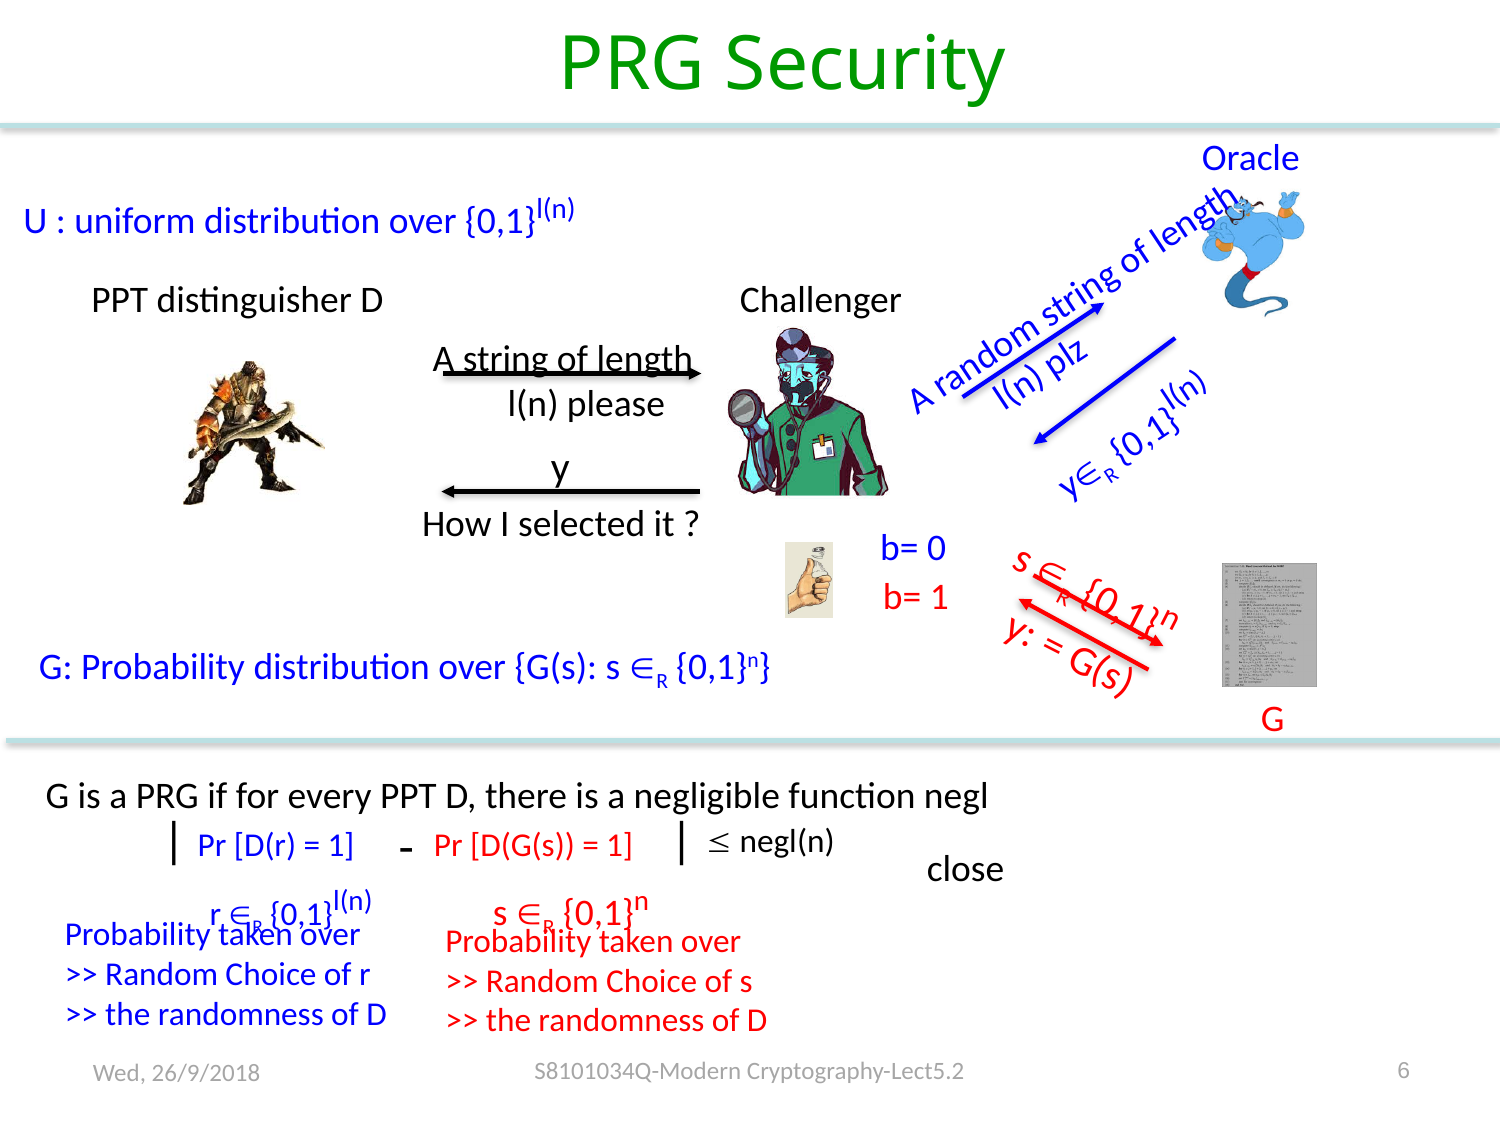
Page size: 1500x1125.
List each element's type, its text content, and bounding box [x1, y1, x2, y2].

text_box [873, 259, 1300, 398]
text_box  negl(n) [690, 812, 868, 867]
slide_number 6 [1358, 1047, 1426, 1107]
text_box PRG Security [88, 7, 1477, 122]
text_box PPT distinguisher D [76, 267, 408, 327]
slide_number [1, 1049, 353, 1094]
text_box Oracle [1187, 136, 1329, 186]
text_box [994, 568, 1217, 597]
picture [1200, 184, 1306, 324]
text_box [1033, 337, 1176, 445]
text_box b= 1 [868, 564, 1010, 624]
footer S8101034Q-Modern Cryptography-Lect5.2 [512, 1046, 988, 1092]
text_box - [383, 807, 431, 868]
text_box G is a PRG if for every PPT D, there is a negligible function negl [30, 763, 1211, 823]
text_box Pr [D(r) = 1] [195, 815, 383, 868]
text_box U : uniform distribution over {0,1}l(n) [8, 176, 691, 251]
text_box close [912, 836, 1020, 897]
picture [1222, 563, 1318, 687]
picture [785, 542, 833, 618]
text_box How I selected it ? [407, 491, 737, 552]
text_box | [655, 800, 703, 868]
text_box y [535, 432, 606, 490]
text_box | [147, 800, 195, 875]
text_box r R {0,1}l(n) [194, 868, 431, 945]
text_box Pr [D(G(s)) = 1] [431, 815, 655, 871]
text_box Probability taken over >> Random Choice of s >> the randomness of D [430, 911, 783, 1046]
text_box b= 0 [865, 515, 1034, 575]
text_box yR {0,1}l(n) [1019, 406, 1250, 527]
picture [182, 361, 325, 506]
text_box Probability taken over >> Random Choice of r >> the randomness of D [50, 905, 403, 1040]
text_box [980, 598, 1268, 713]
picture [714, 325, 892, 500]
text_box G [1246, 695, 1294, 737]
text_box A string of length l(n) please [417, 326, 711, 431]
text_box Challenger [655, 267, 868, 327]
text_box s R {0,1}n [478, 868, 703, 911]
text_box G: Probability distribution over {G(s): s R {0,1}n} [24, 634, 794, 701]
